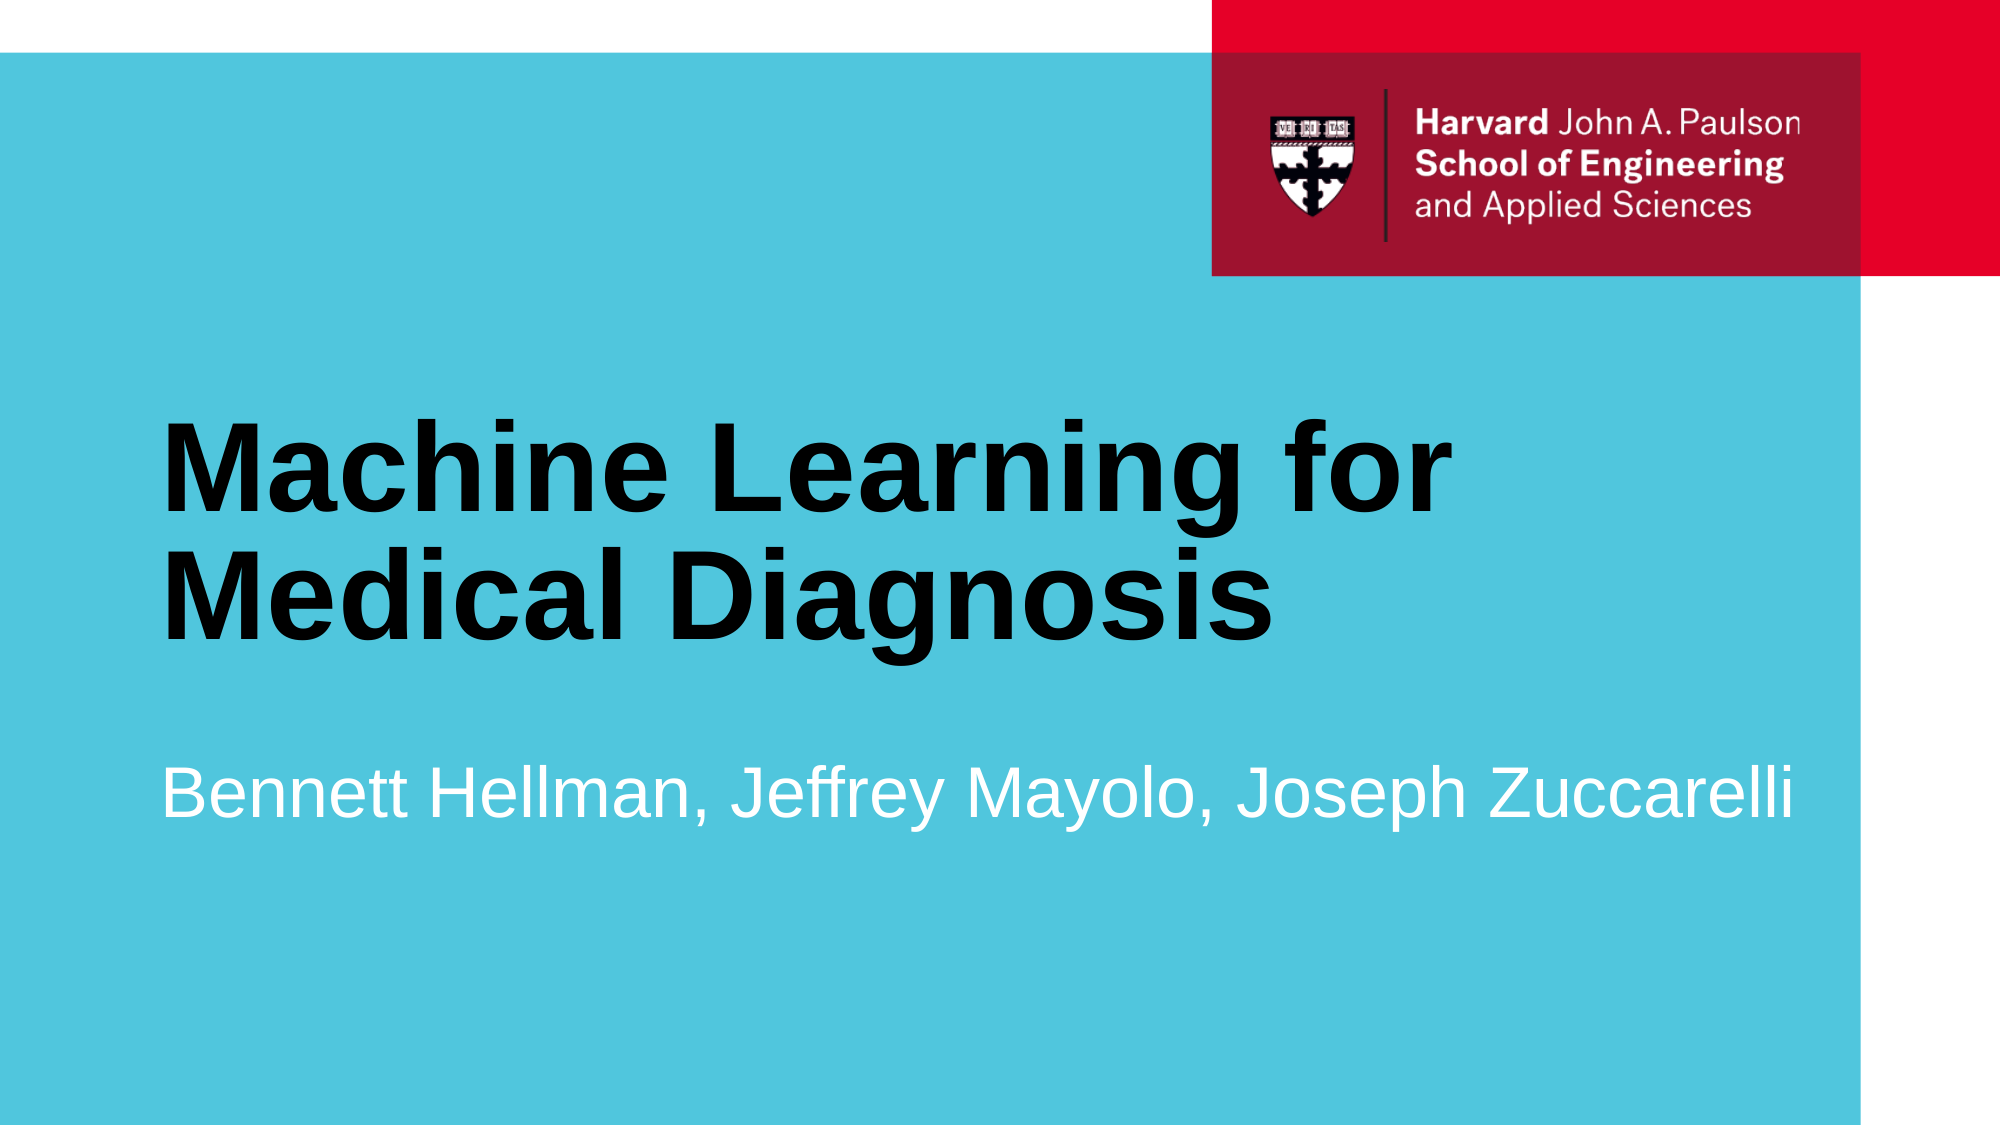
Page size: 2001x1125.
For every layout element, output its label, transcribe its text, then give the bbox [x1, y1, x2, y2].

list Bennett Hellman, Jeffrey Mayolo, Joseph Zuccarelli [145, 752, 1821, 999]
list Machine Learning for Medical Diagnosis [145, 401, 1602, 753]
